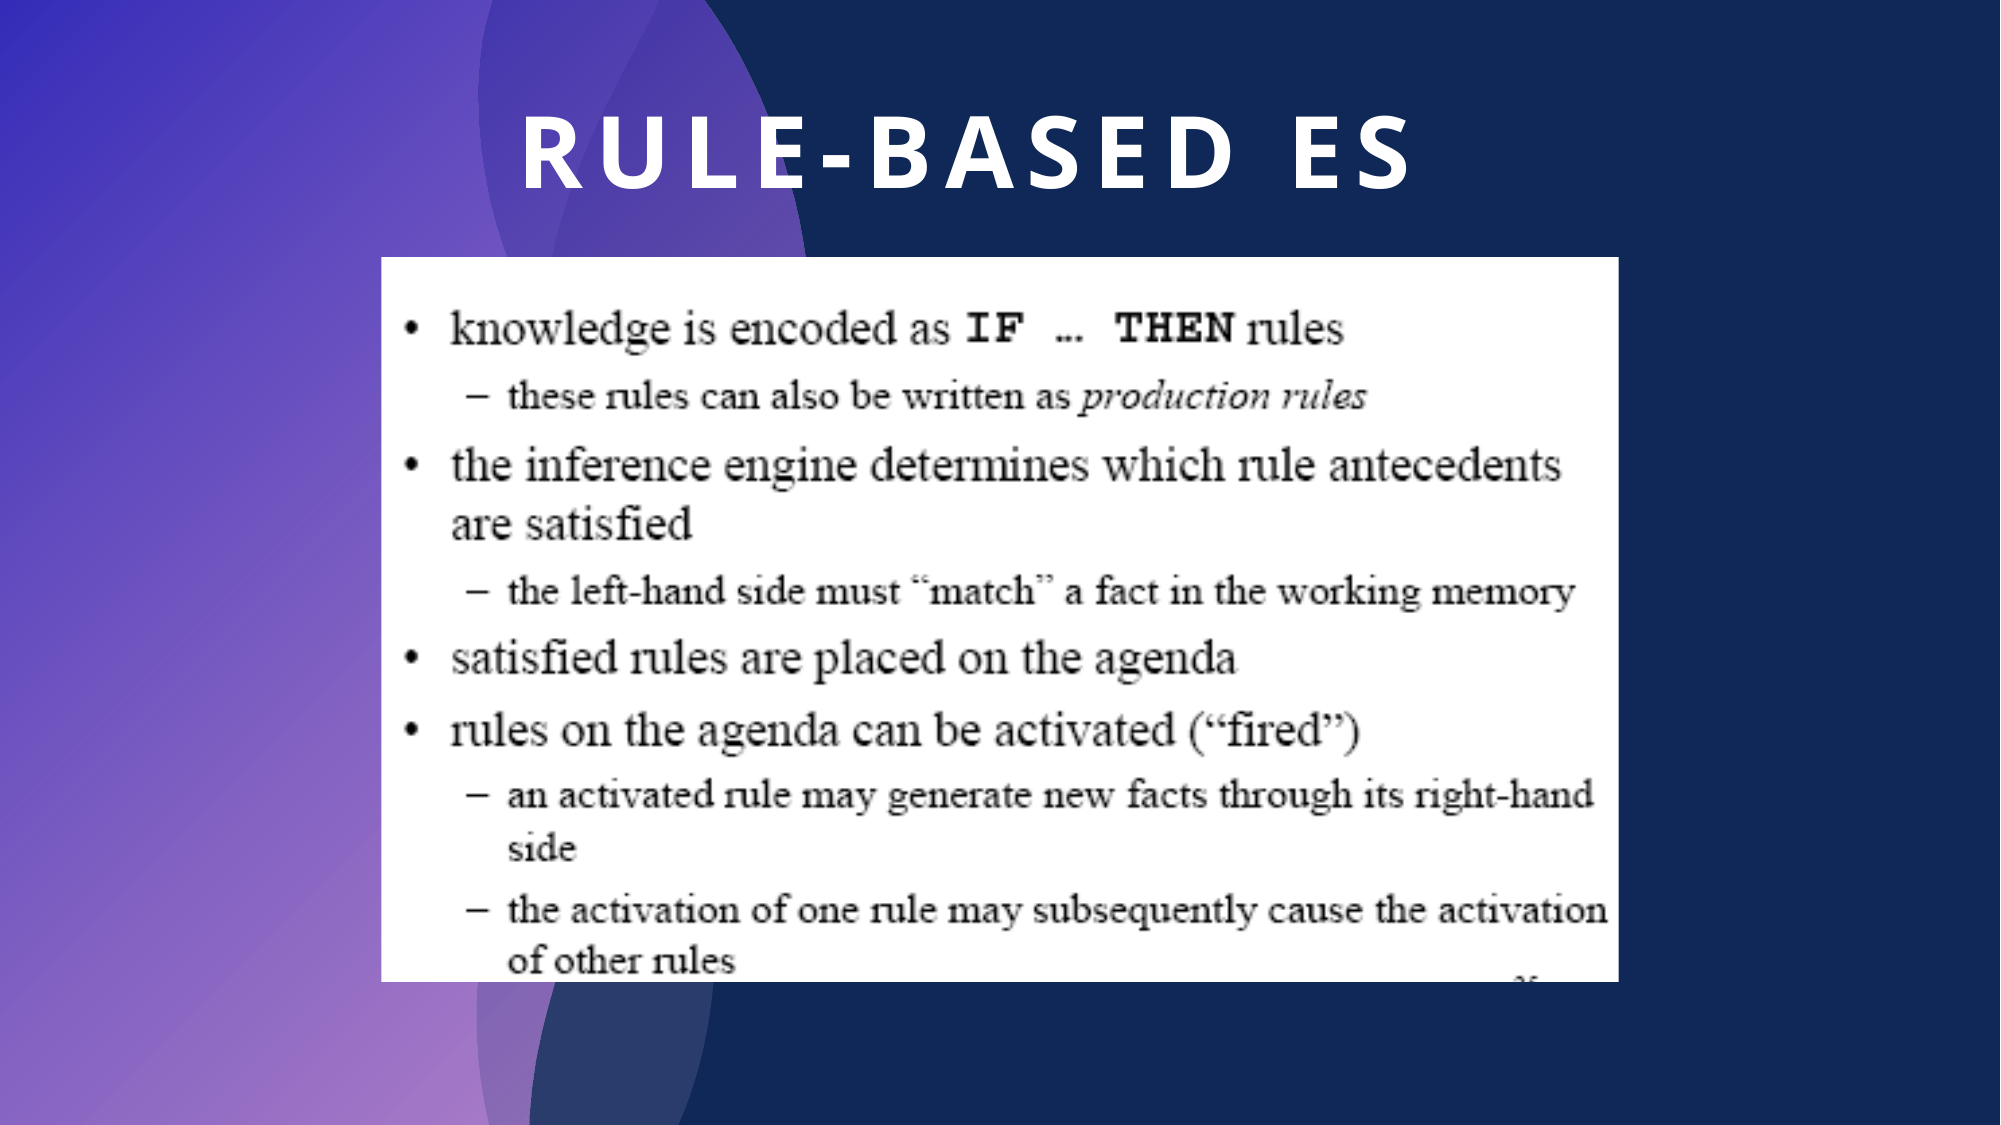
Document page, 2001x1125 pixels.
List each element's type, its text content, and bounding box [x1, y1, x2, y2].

picture [381, 257, 1619, 982]
title Rule-Based ES [502, 30, 1753, 218]
